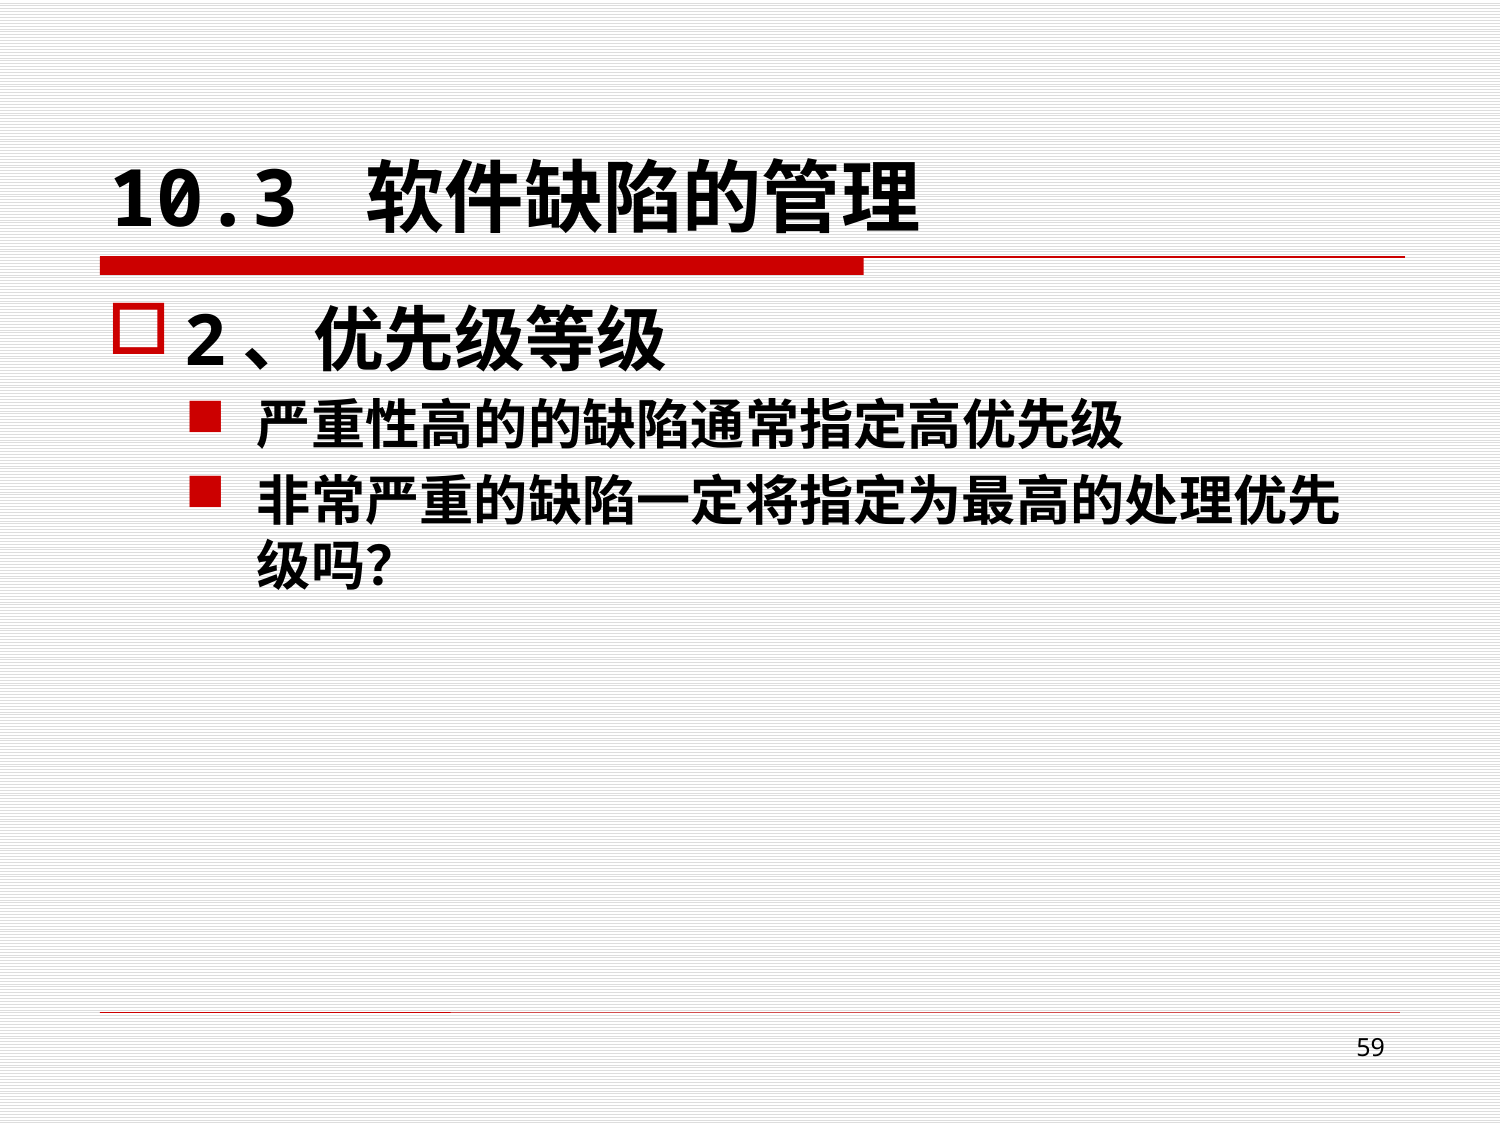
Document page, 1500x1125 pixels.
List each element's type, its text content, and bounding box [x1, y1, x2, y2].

title 10.3 软件缺陷的管理 [94, 50, 1407, 250]
slide_number 59 [1074, 1024, 1401, 1103]
list 2、优先级等级 严重性高的的缺陷通常指定高优先级 非常严重的缺陷一定将指定为最高的处理优先级吗？ [92, 287, 1406, 988]
